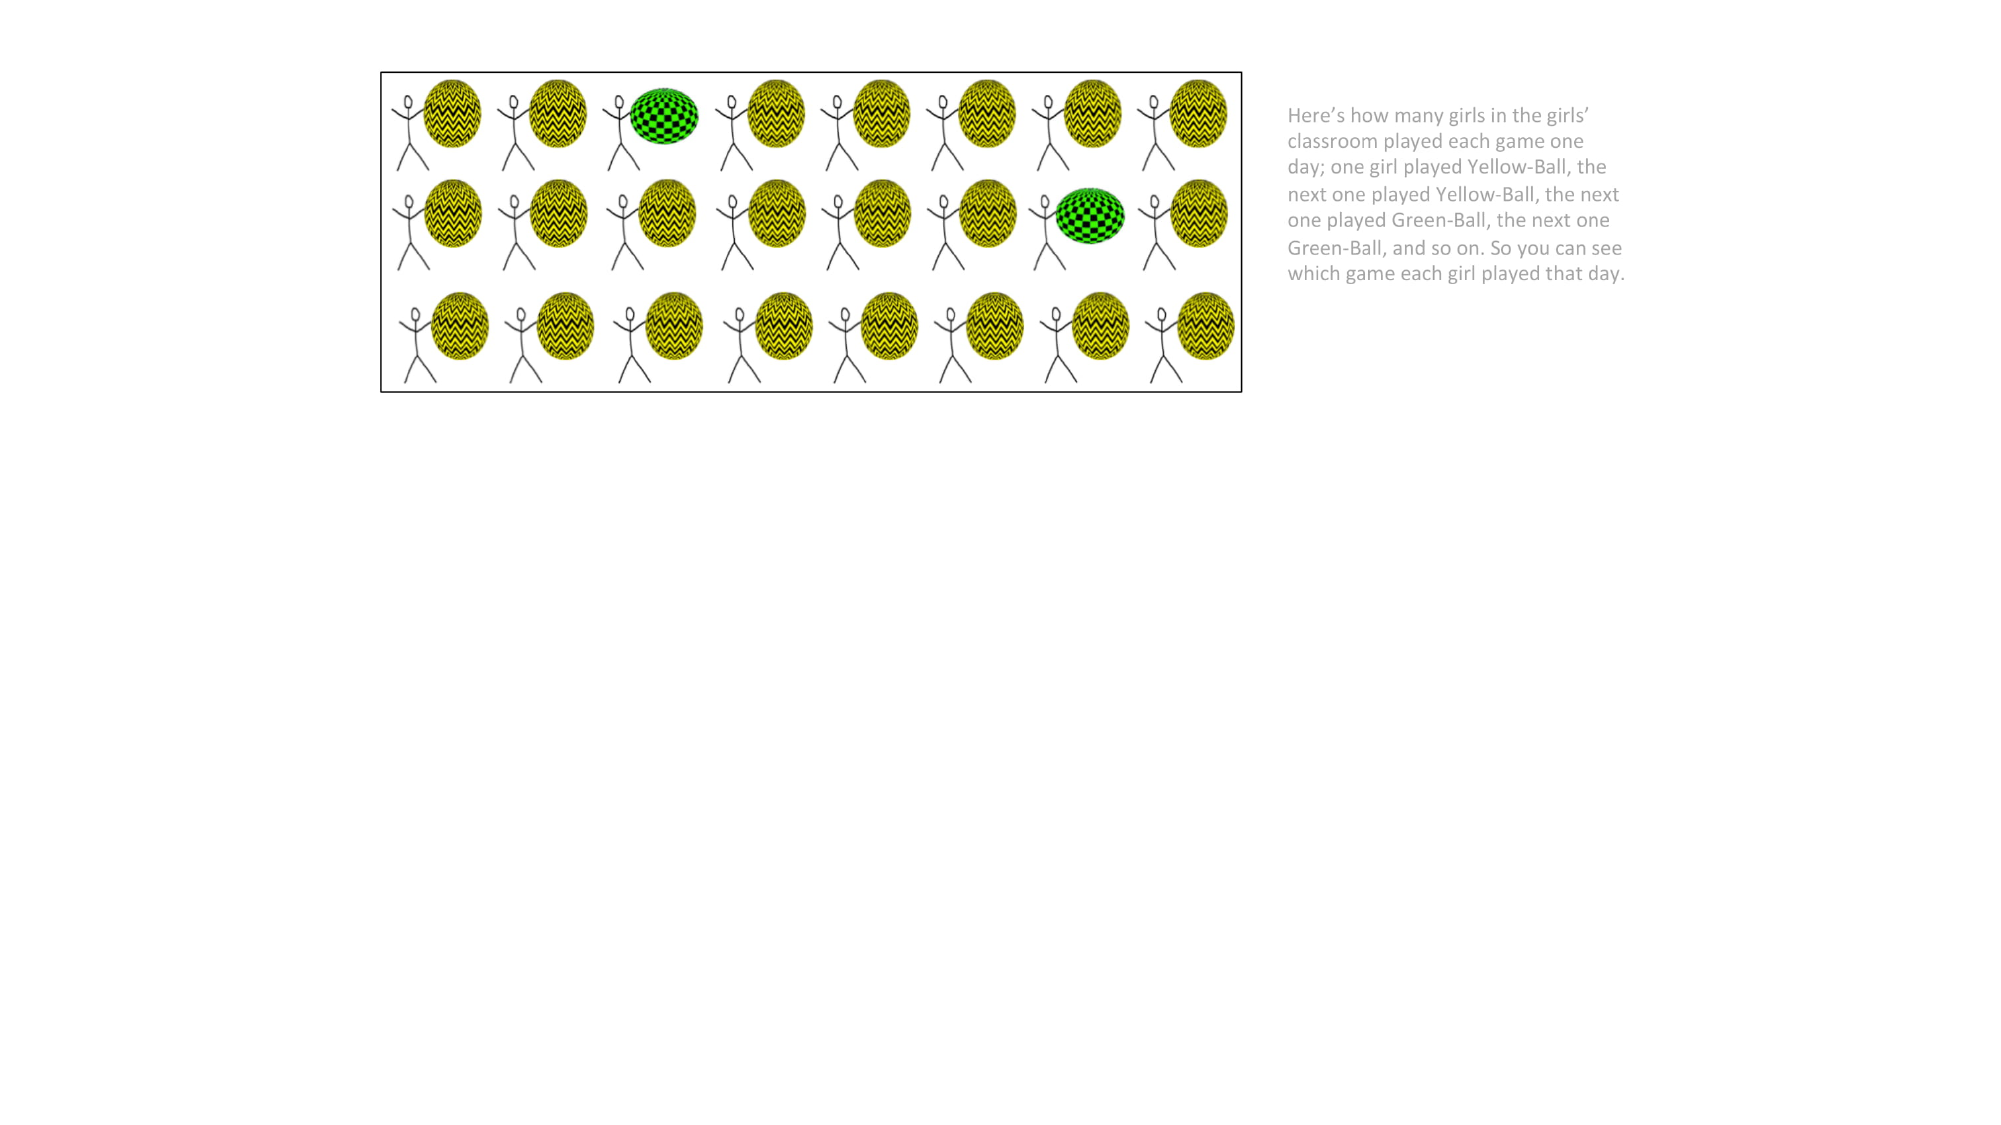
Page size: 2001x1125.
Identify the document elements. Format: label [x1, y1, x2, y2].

picture [271, 0, 1674, 1125]
